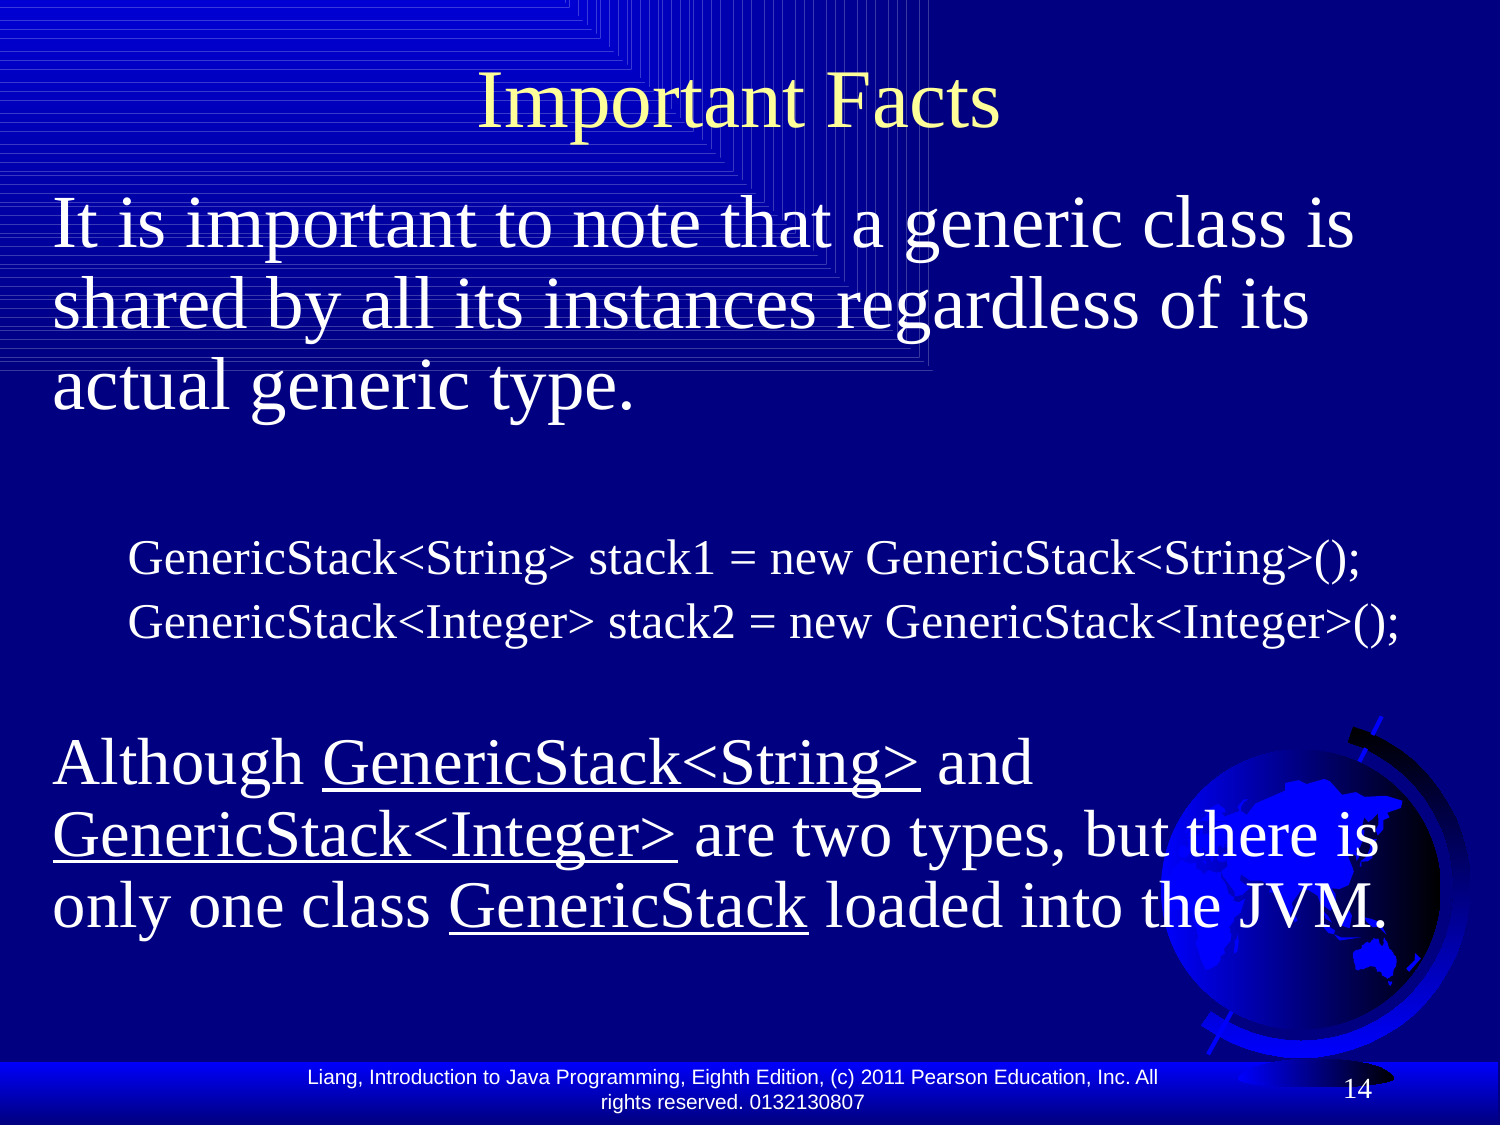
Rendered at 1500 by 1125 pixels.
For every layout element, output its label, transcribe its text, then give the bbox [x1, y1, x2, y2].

list It is important to note that a generic class is shared by all its instances regardless of its actual generic type. GenericStack<String> stack1 = new GenericStack<String>(); GenericStack<Integer> stack2 = new GenericStack<Integer>(); Although GenericStack<String> and GenericStack<Integer> are two types, but there is only one class GenericStack loaded into the JVM. [37, 174, 1463, 1025]
title Important Facts [112, 37, 1388, 150]
slide_number 14 [1074, 1049, 1388, 1125]
